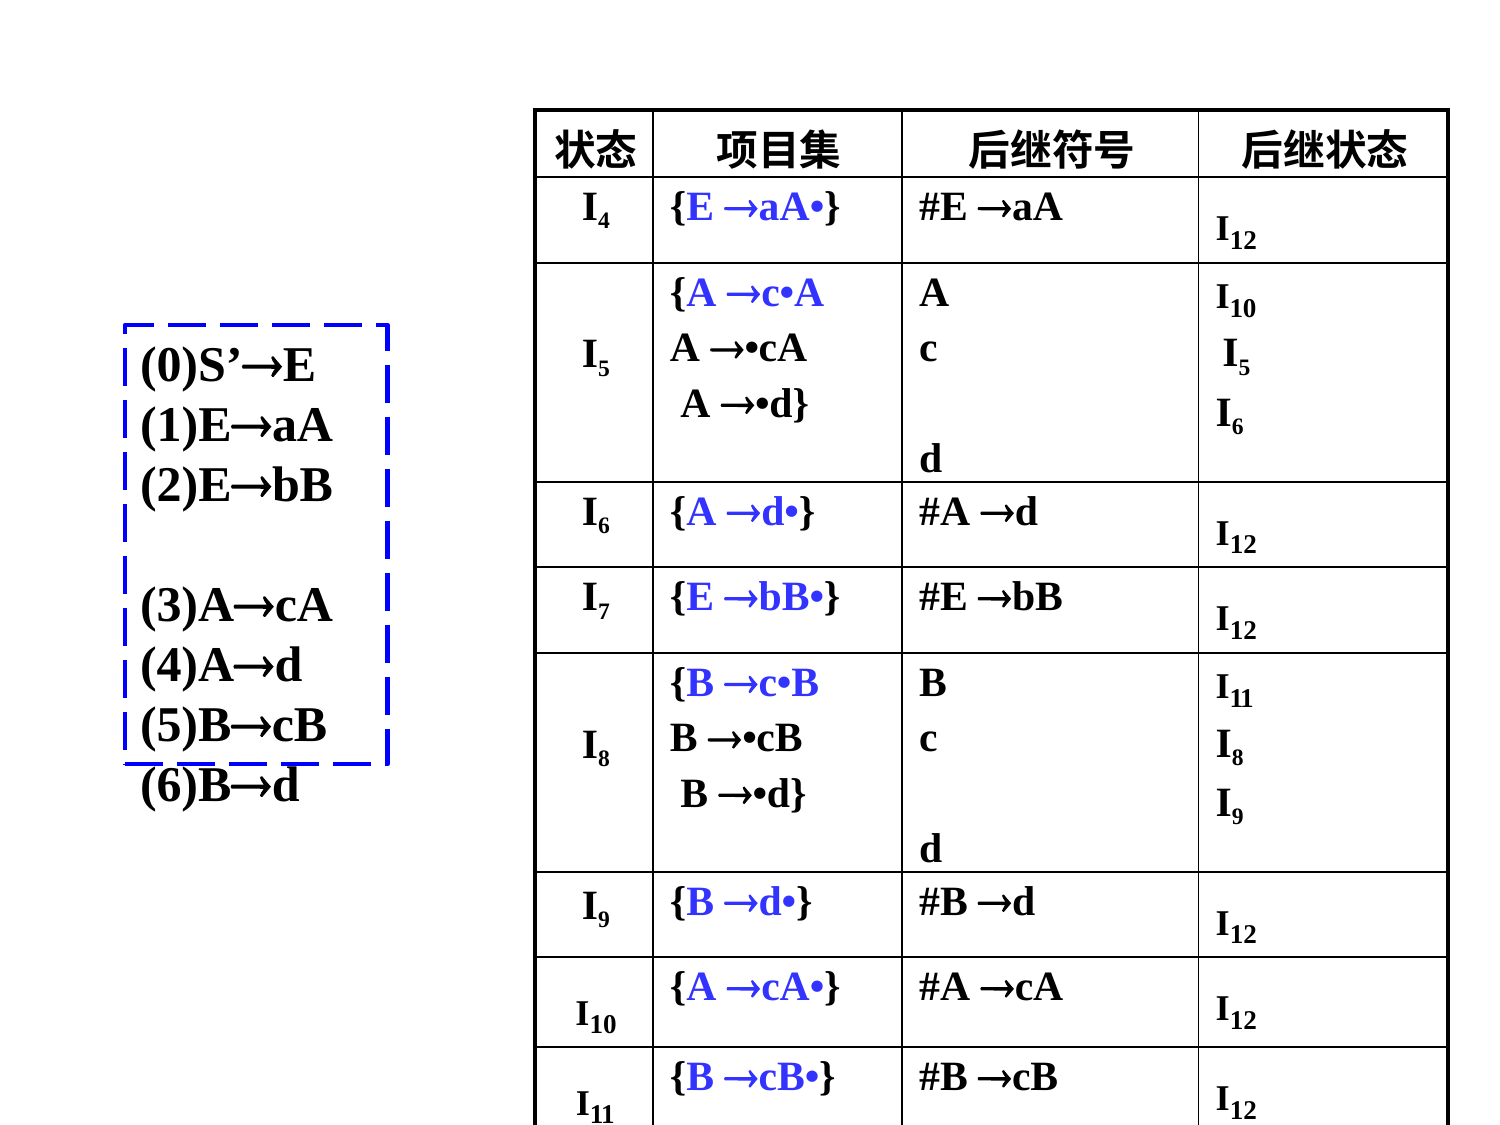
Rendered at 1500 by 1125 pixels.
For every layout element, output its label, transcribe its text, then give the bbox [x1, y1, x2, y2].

table_cell I12 [1199, 178, 1446, 262]
table_header 项目集 [654, 112, 901, 176]
table_cell {B c•B B •cB B •d} [654, 654, 901, 871]
table_cell I4 [537, 178, 652, 262]
table_cell I11 I8 I9 [1199, 654, 1446, 871]
table_cell {E bB•} [654, 568, 901, 652]
table_cell I5 [537, 264, 652, 481]
table_cell I10 [537, 958, 652, 1046]
table_cell #B cB [903, 1048, 1198, 1125]
table_cell I7 [537, 568, 652, 652]
table_header 后继状态 [1199, 112, 1446, 176]
table_cell {A cA•} [654, 958, 901, 1046]
table_header 后继符号 [903, 112, 1198, 176]
table_cell I10 I5 I6 [1199, 264, 1446, 481]
table_cell #A d [903, 483, 1198, 566]
table_cell I8 [537, 654, 652, 871]
table_cell #E aA [903, 178, 1198, 262]
table_cell I12 [1199, 958, 1446, 1046]
table_cell B c d [903, 654, 1198, 871]
table_cell I12 [1199, 1048, 1446, 1125]
table_cell I11 [537, 1048, 652, 1125]
table_header 状态 [537, 112, 652, 176]
table_cell #B d [903, 873, 1198, 956]
text_box [125, 324, 388, 765]
table_cell {B d•} [654, 873, 901, 956]
table_cell #A cA [903, 958, 1198, 1046]
table_cell {E aA•} [654, 178, 901, 262]
table_cell {A c•A A •cA A •d} [654, 264, 901, 481]
table_cell #E bB [903, 568, 1198, 652]
table_cell A c d [903, 264, 1198, 481]
table_cell I9 [537, 873, 652, 956]
table_cell I6 [537, 483, 652, 566]
table_cell I12 [1199, 873, 1446, 956]
table_cell {A d•} [654, 483, 901, 566]
table_cell I12 [1199, 483, 1446, 566]
table_cell {B cB•} [654, 1048, 901, 1125]
text_box (0)S’E (1)EaA (2)EbB (3)AcA (4)Ad (5)BcB (6)Bd [137, 328, 345, 811]
table_cell I12 [1199, 568, 1446, 652]
